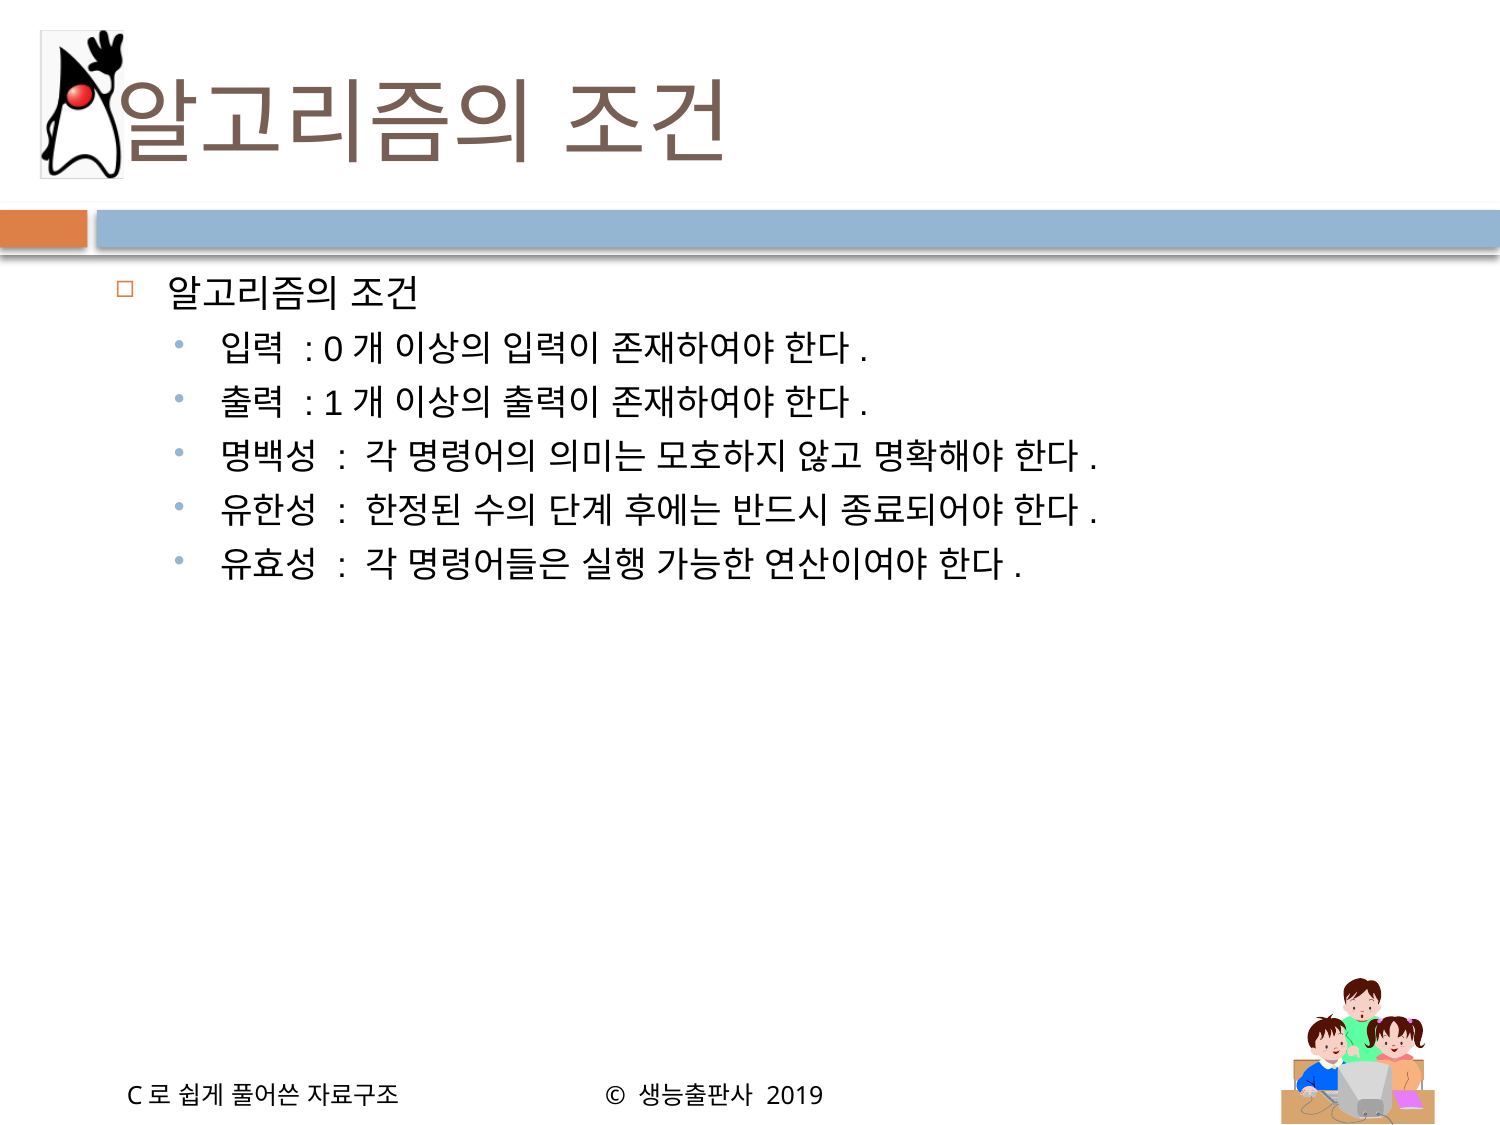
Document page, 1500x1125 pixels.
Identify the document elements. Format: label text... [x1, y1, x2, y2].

title 알고리즘의 조건 [100, 37, 1438, 200]
picture [39, 30, 124, 179]
list 알고리즘의 조건 입력 : 0개 이상의 입력이 존재하여야 한다. 출력 : 1개 이상의 출력이 존재하여야 한다. 명백성 : 각 명령어의 의미는 모호하지 않고 명확해야 한다. 유한성 : 한정된 수의 단계 후에는 반드시 종료되어야 한다. 유효성 : 각 명령어들은 실행 가능한 연산이여야 한다. [100, 262, 1438, 1000]
